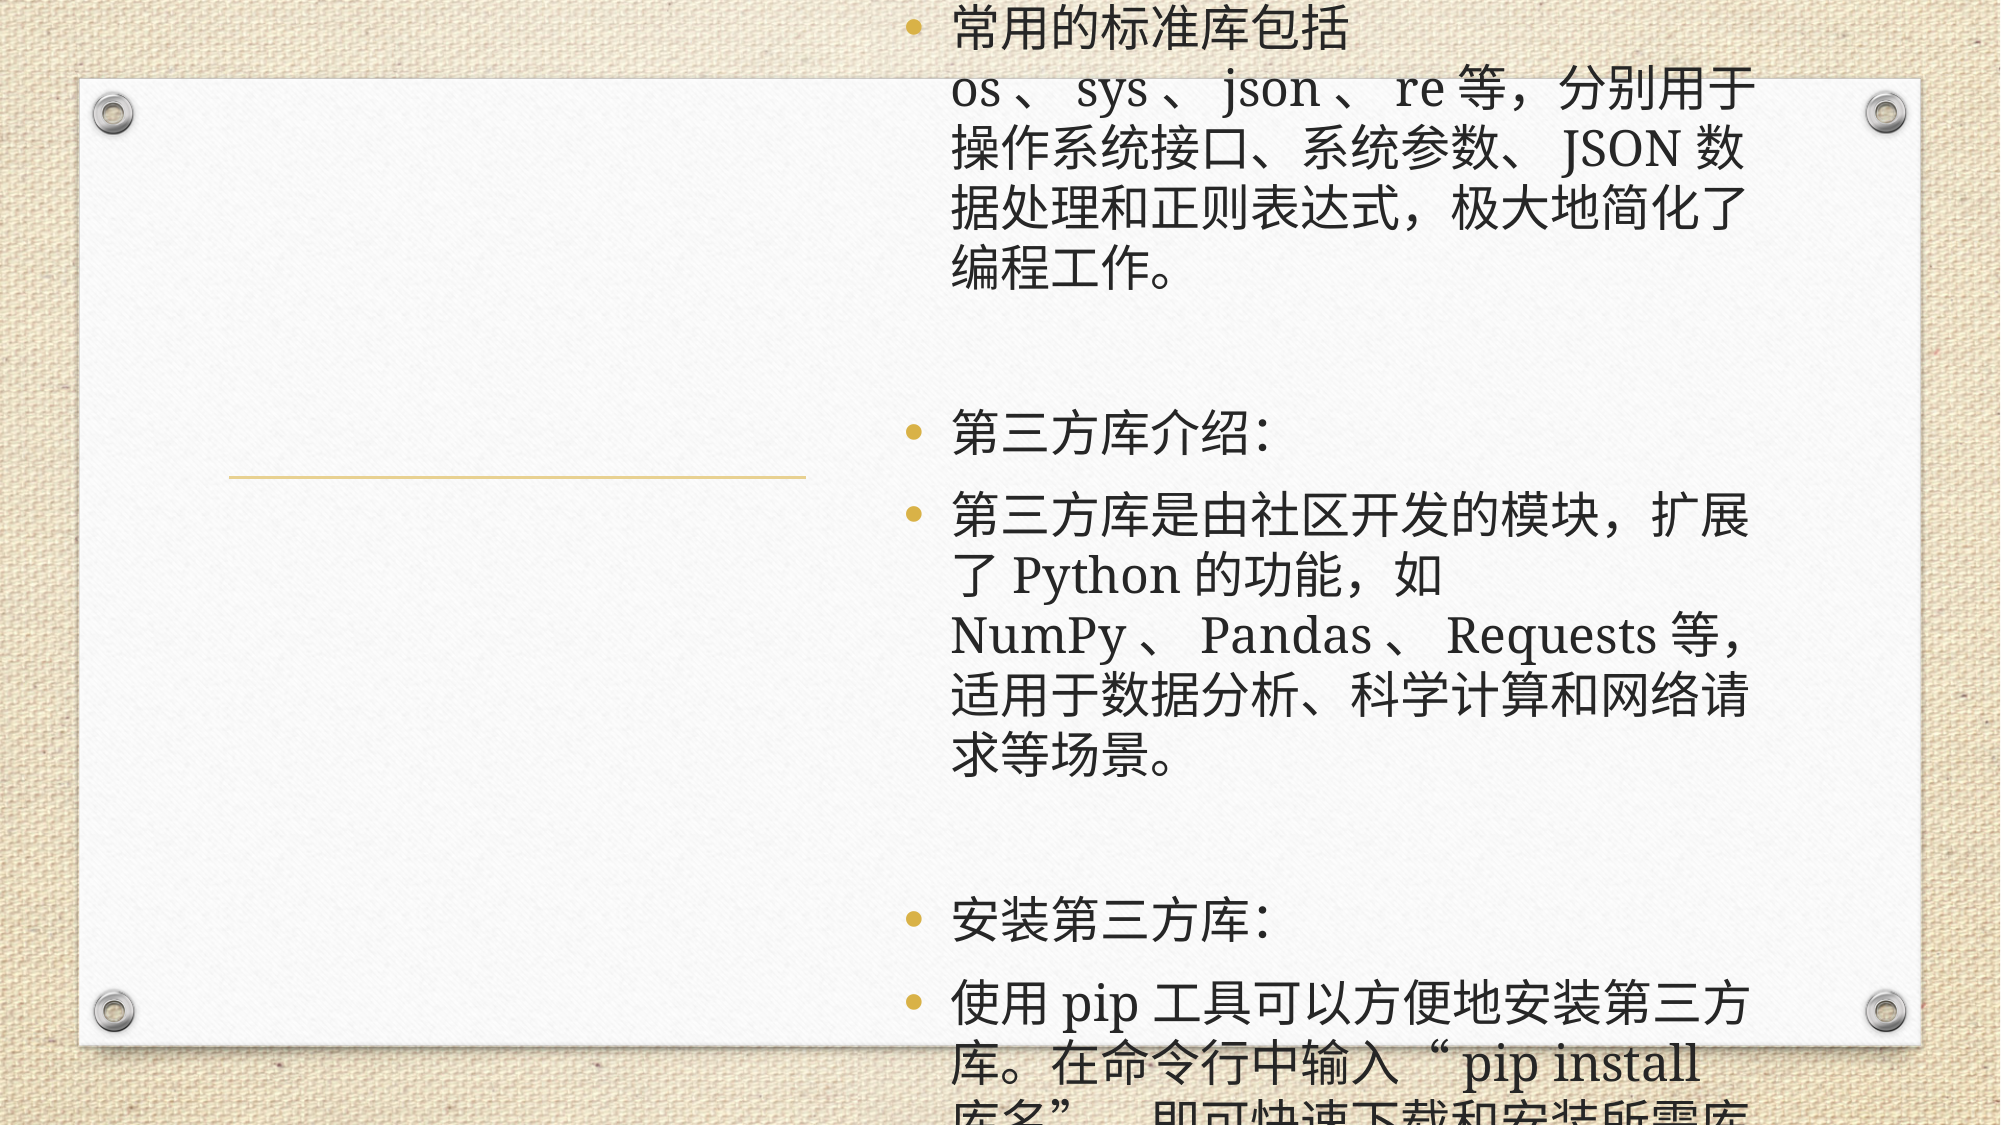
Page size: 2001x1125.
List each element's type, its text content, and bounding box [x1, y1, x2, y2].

picture [0, 0, 2001, 1125]
list 标准库概述： Python标准库是Python自带的模块集合，提供了丰富的功能，涵盖文件操作、数据处理、网络编程等多方面，帮助开发者高效完成任务。 常用标准库： 常用的标准库包括os、sys、json、re等，分别用于操作系统接口、系统参数、JSON数据处理和正则表达式，极大地简化了编程工作。 第三方库介绍： 第三方库是由社区开发的模块，扩展了Python的功能，如NumPy、Pandas、Requests等，适用于数据分析、科学计算和网络请求等场景。 安装第三方库： 使用pip工具可以方便地安装第三方库。在命令行中输入“pip install 库名”，即可快速下载和安装所需库，确保项目依赖完整。 使用示例： 通过实际代码示例展示如何调用标准库和第三方库，帮助理解其用法和应用场景，例如使用Requests库进行HTTP请求，或用Pandas处理数据。 [888, 161, 1787, 964]
